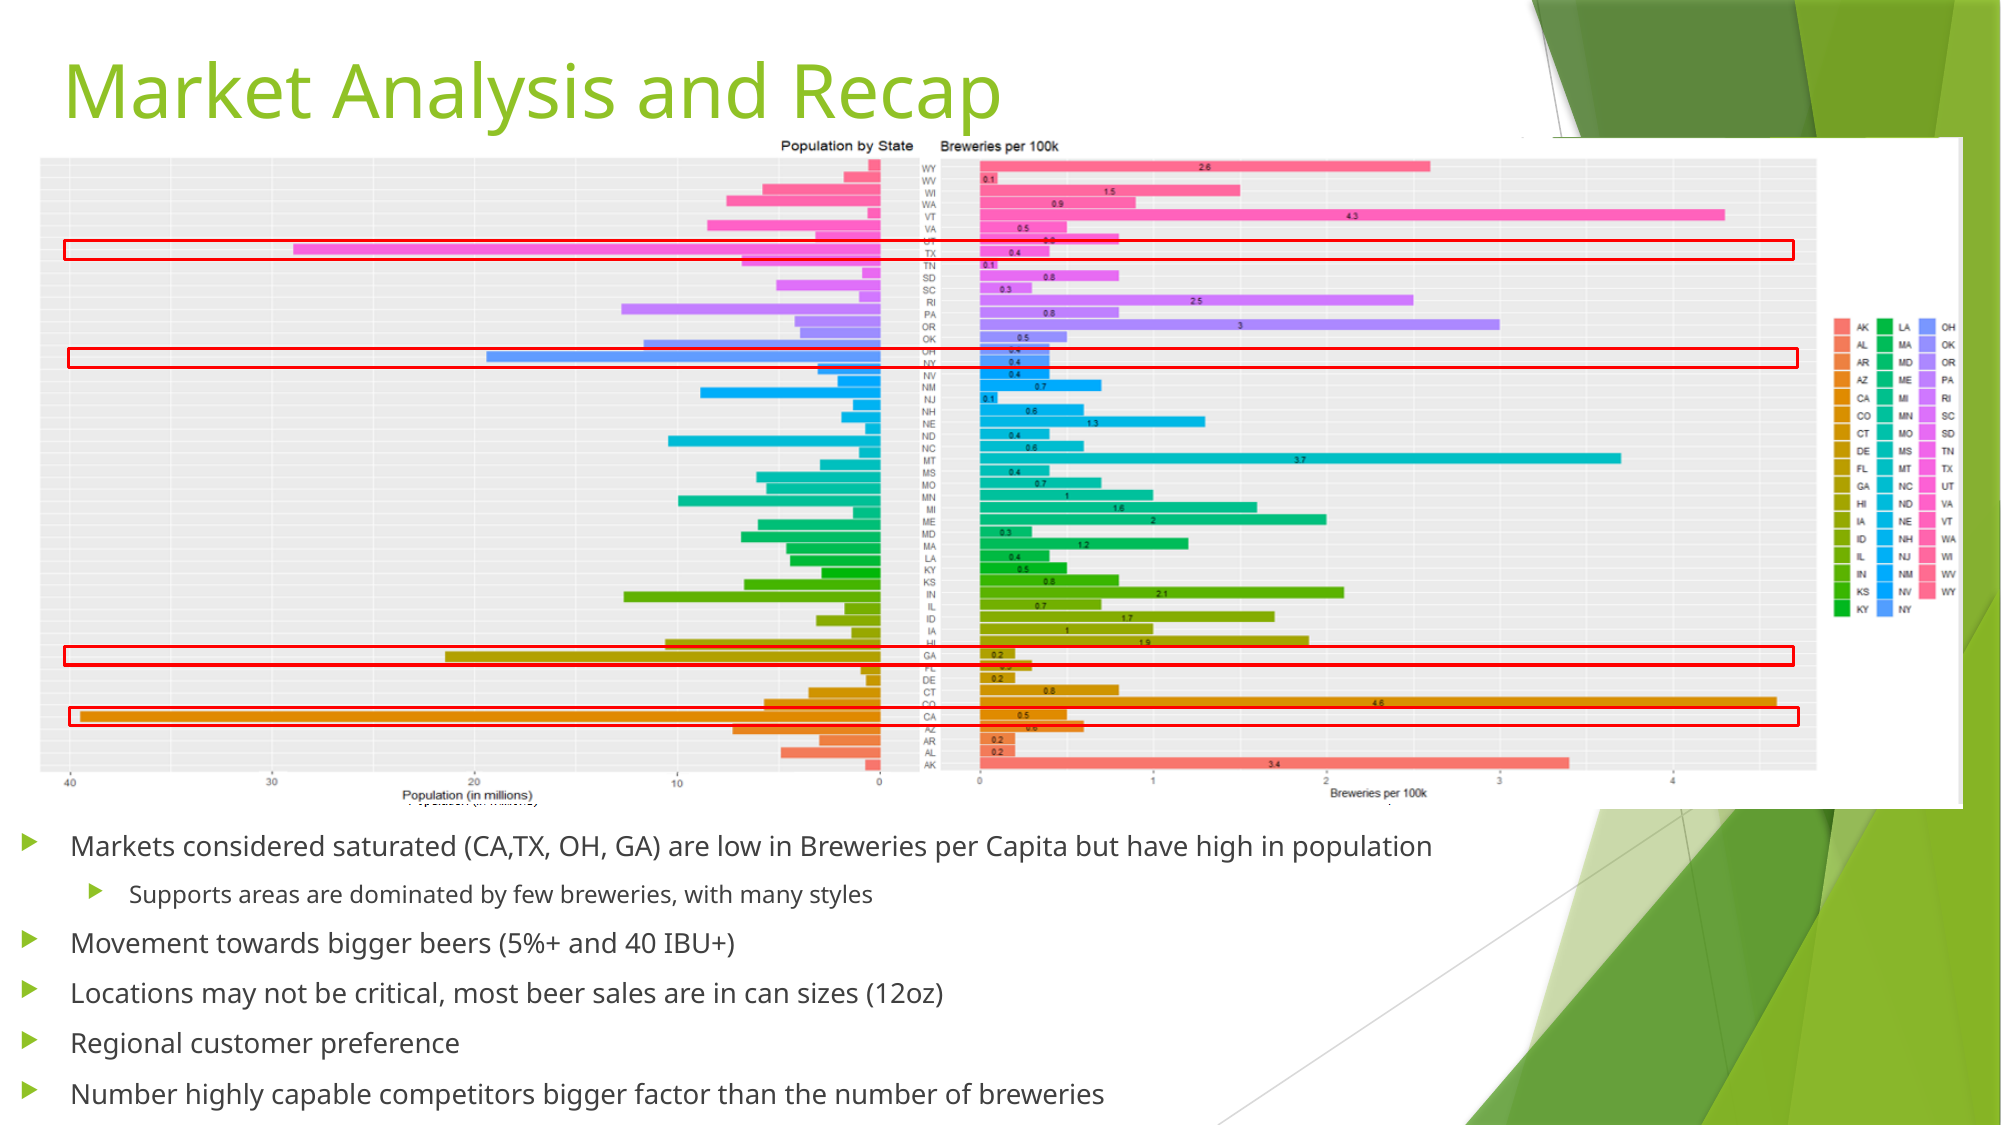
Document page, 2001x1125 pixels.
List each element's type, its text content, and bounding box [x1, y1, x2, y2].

list Markets considered saturated (CA,TX, OH, GA) are low in Breweries per Capita but have high in population Supports areas are dominated by few breweries, with many styles Movement towards bigger beers (5%+ and 40 IBU+) Locations may not be critical, most beer sales are in can sizes (12oz) Regional customer preference Number highly capable competitors bigger factor than the number of breweries [4, 821, 1799, 1118]
text_box Market Analysis and Recap [47, 35, 1868, 134]
picture [36, 137, 1964, 805]
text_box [63, 240, 1800, 727]
